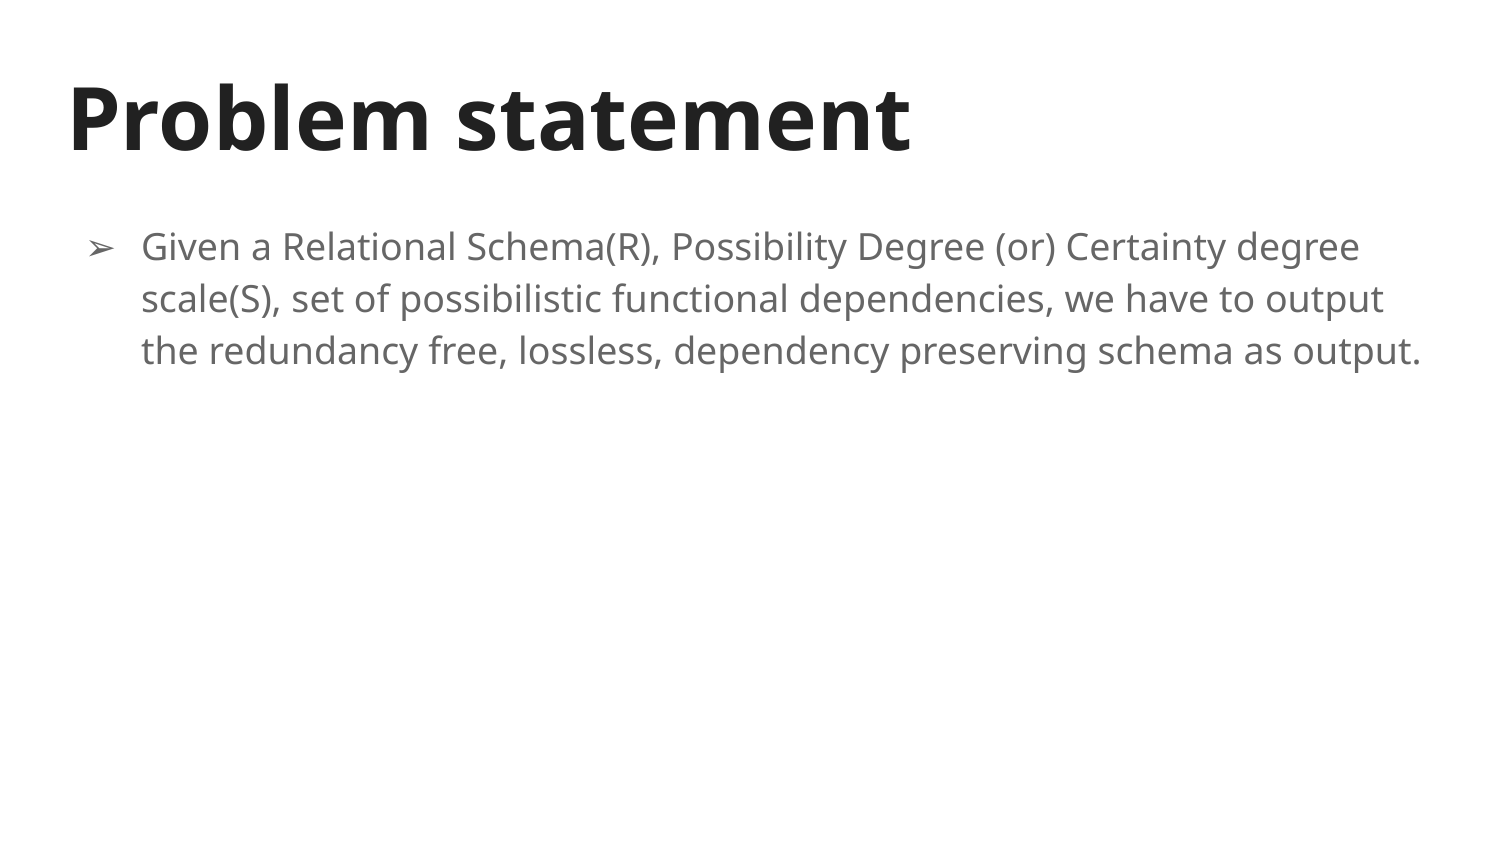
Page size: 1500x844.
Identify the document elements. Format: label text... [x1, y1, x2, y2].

title Problem statement [51, 48, 1449, 180]
list Given a Relational Schema(R), Possibility Degree (or) Certainty degree scale(S), set of possibilistic functional dependencies, we have to output the redundancy free, lossless, dependency preserving schema as output. [51, 201, 1449, 750]
